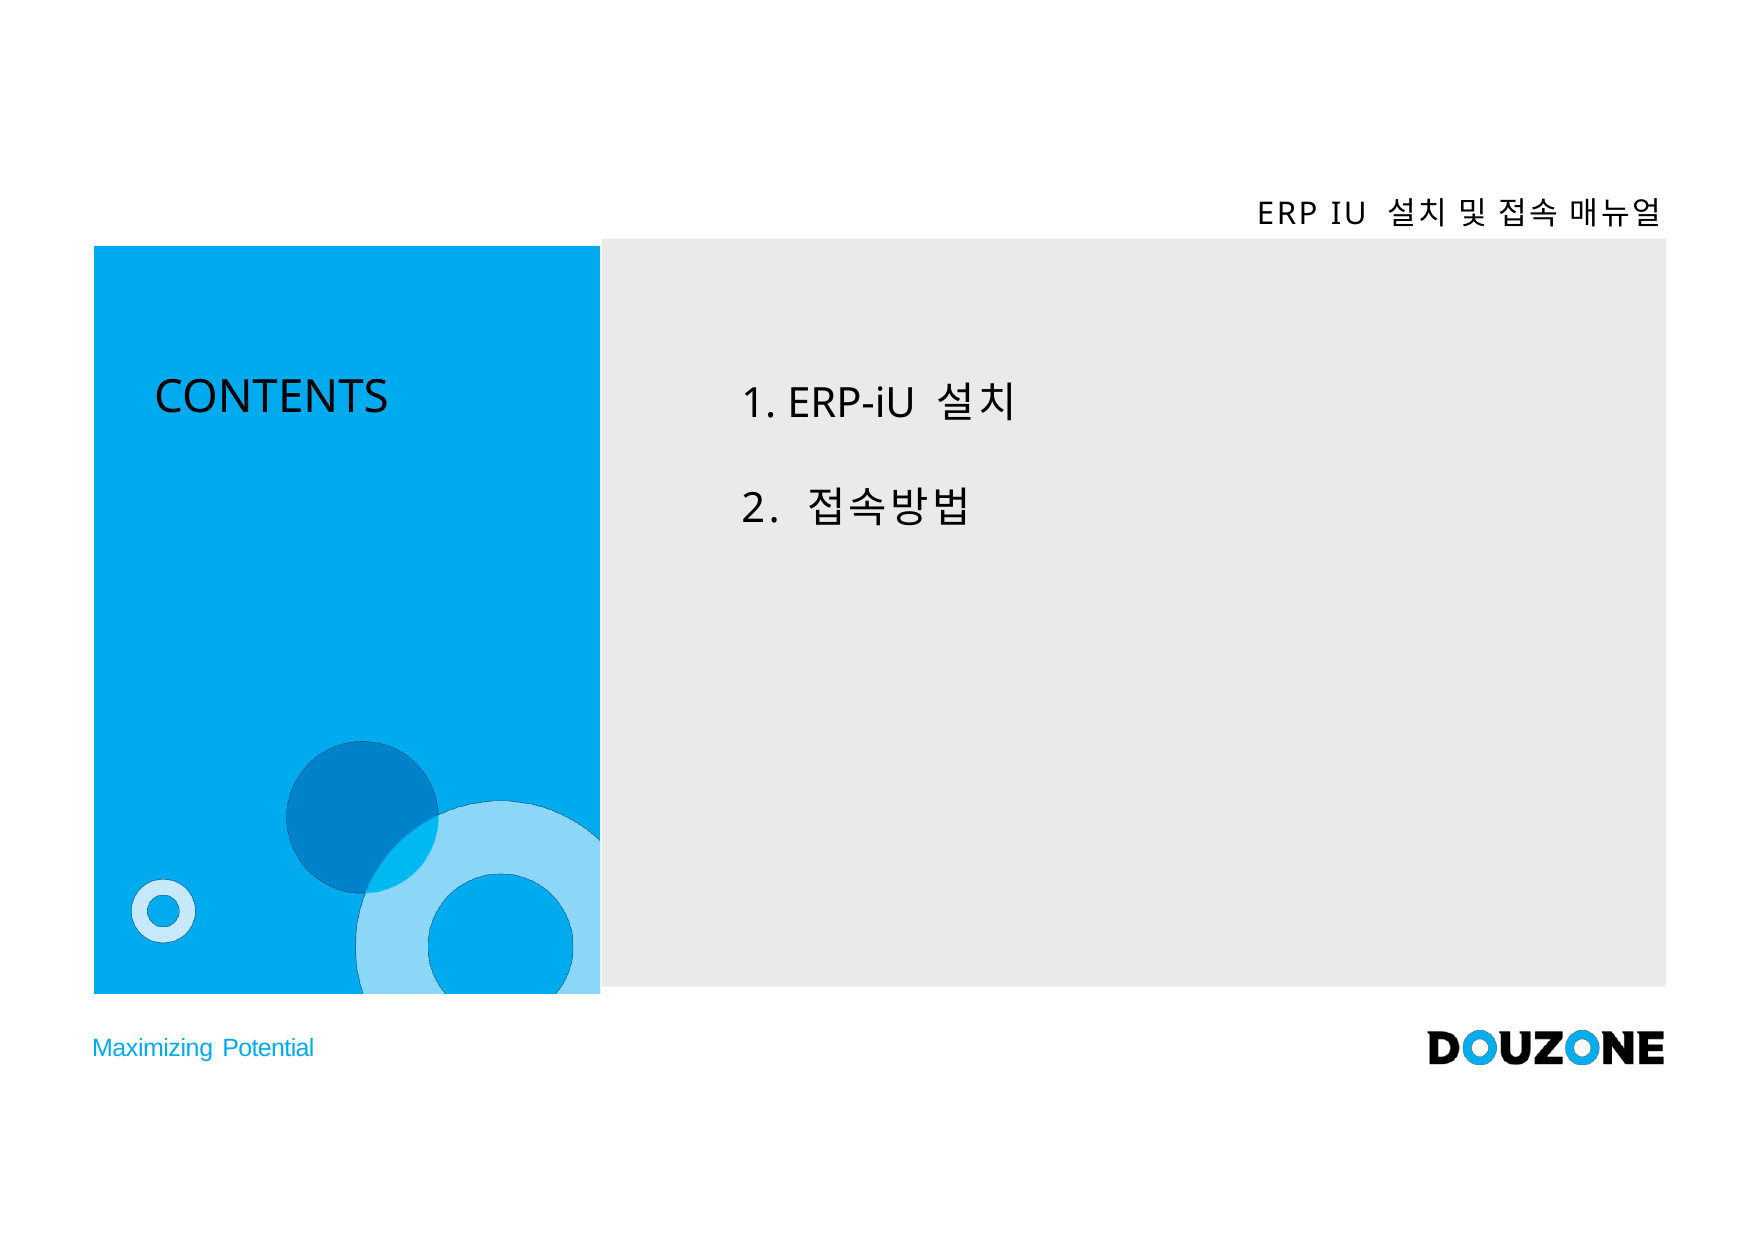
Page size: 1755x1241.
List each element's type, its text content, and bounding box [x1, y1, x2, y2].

text_box ERP IU 설치 및 접속 매뉴얼 [1172, 191, 1661, 231]
text_box [1427, 1030, 1664, 1065]
text_box Maximizing Potential [90, 1029, 333, 1061]
text_box [94, 245, 601, 994]
text_box [113, 718, 600, 994]
text_box 1. ERP-iU 설치 2. 접속방법 [739, 373, 1177, 531]
title CONTENTS [152, 364, 459, 574]
text_box [602, 238, 1666, 987]
